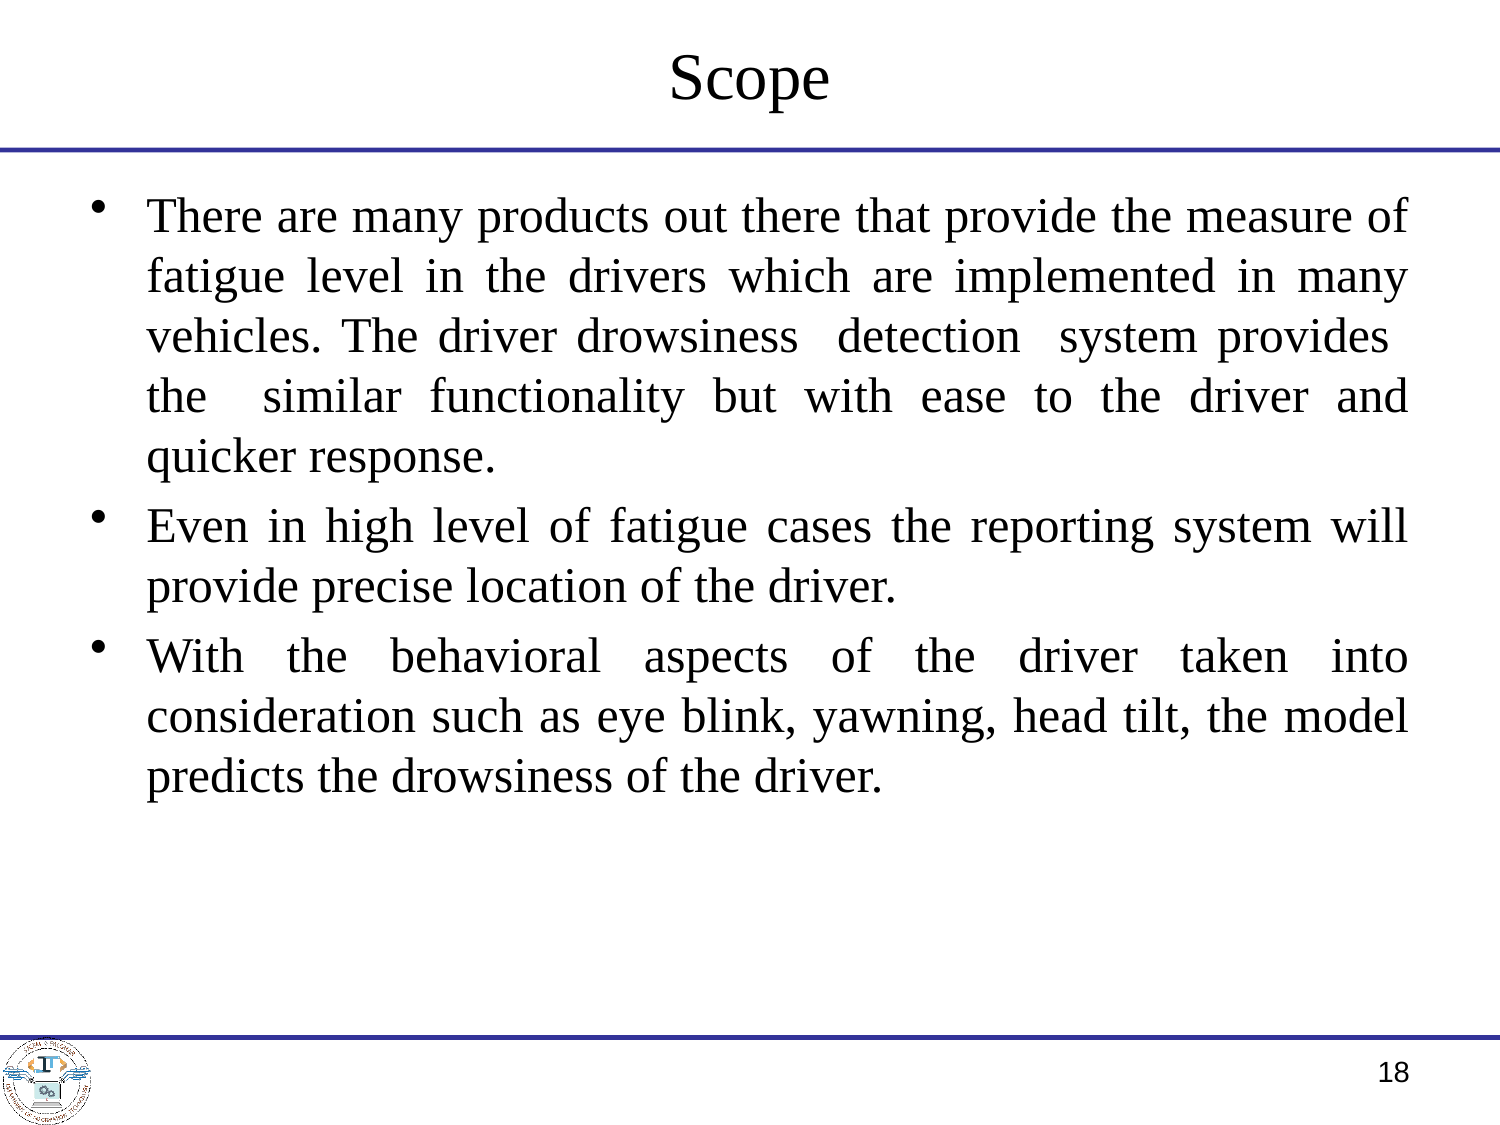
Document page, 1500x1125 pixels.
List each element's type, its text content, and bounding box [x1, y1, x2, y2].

slide_number 18 [1074, 1046, 1426, 1125]
list There are many products out there that provide the measure of fatigue level in the drivers which are implemented in many vehicles. The driver drowsiness detection system provides the similar functionality but with ease to the driver and quicker response. Even in high level of fatigue cases the reporting system will provide precise location of the driver. With the behavioral aspects of the driver taken into consideration such as eye blink, yawning, head tilt, the model predicts the drowsiness of the driver. [75, 174, 1425, 1025]
picture [0, 1037, 93, 1125]
title Scope [75, 20, 1425, 125]
